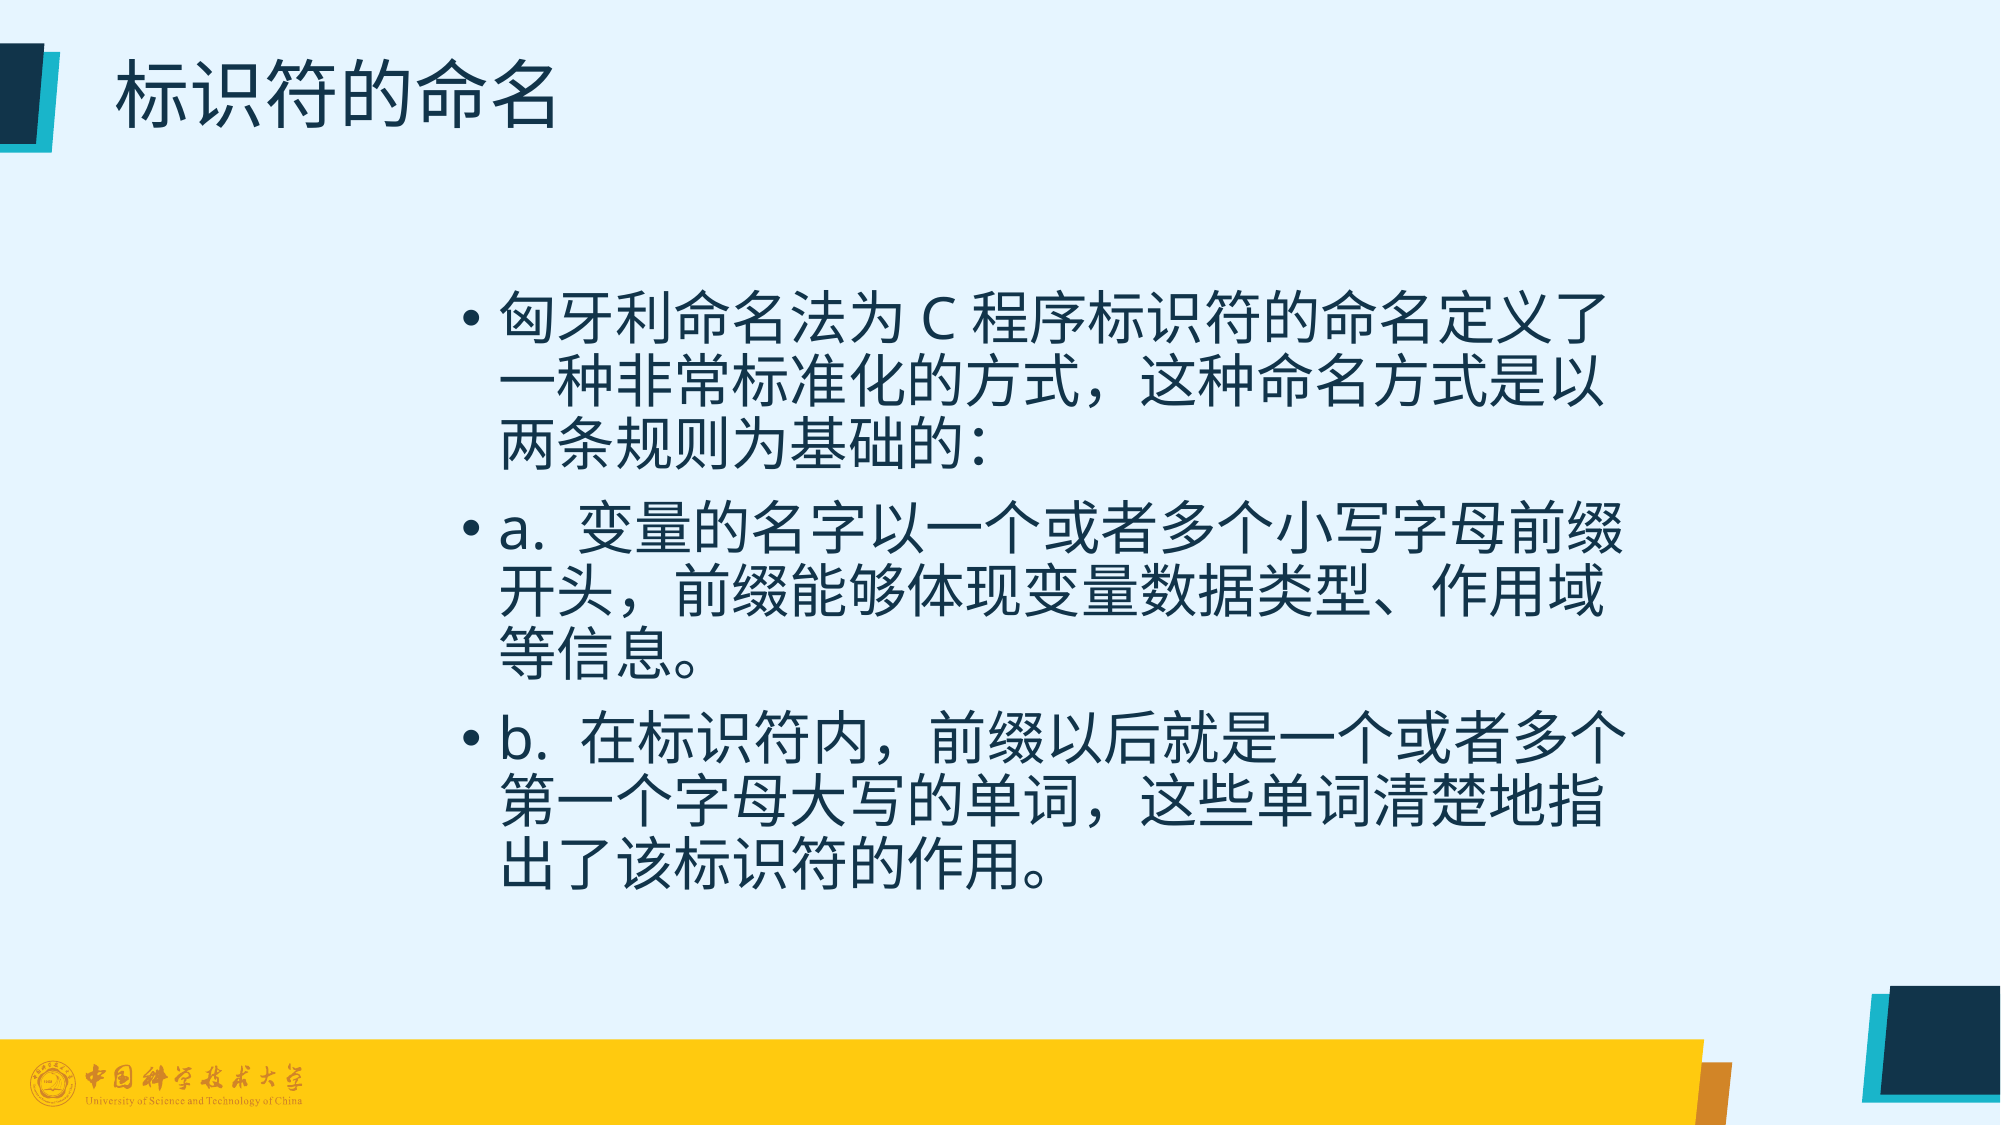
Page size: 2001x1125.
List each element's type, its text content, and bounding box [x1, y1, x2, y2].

title 标识符的命名 [99, 43, 1863, 153]
list 匈牙利命名法为C程序标识符的命名定义了一种非常标准化的方式，这种命名方式是以两条规则为基础的： a. 变量的名字以一个或者多个小写字母前缀开头，前缀能够体现变量数据类型、作用域等信息。 b. 在标识符内，前缀以后就是一个或者多个第一个字母大写的单词，这些单词清楚地指出了该标识符的作用。 [446, 282, 1651, 1006]
